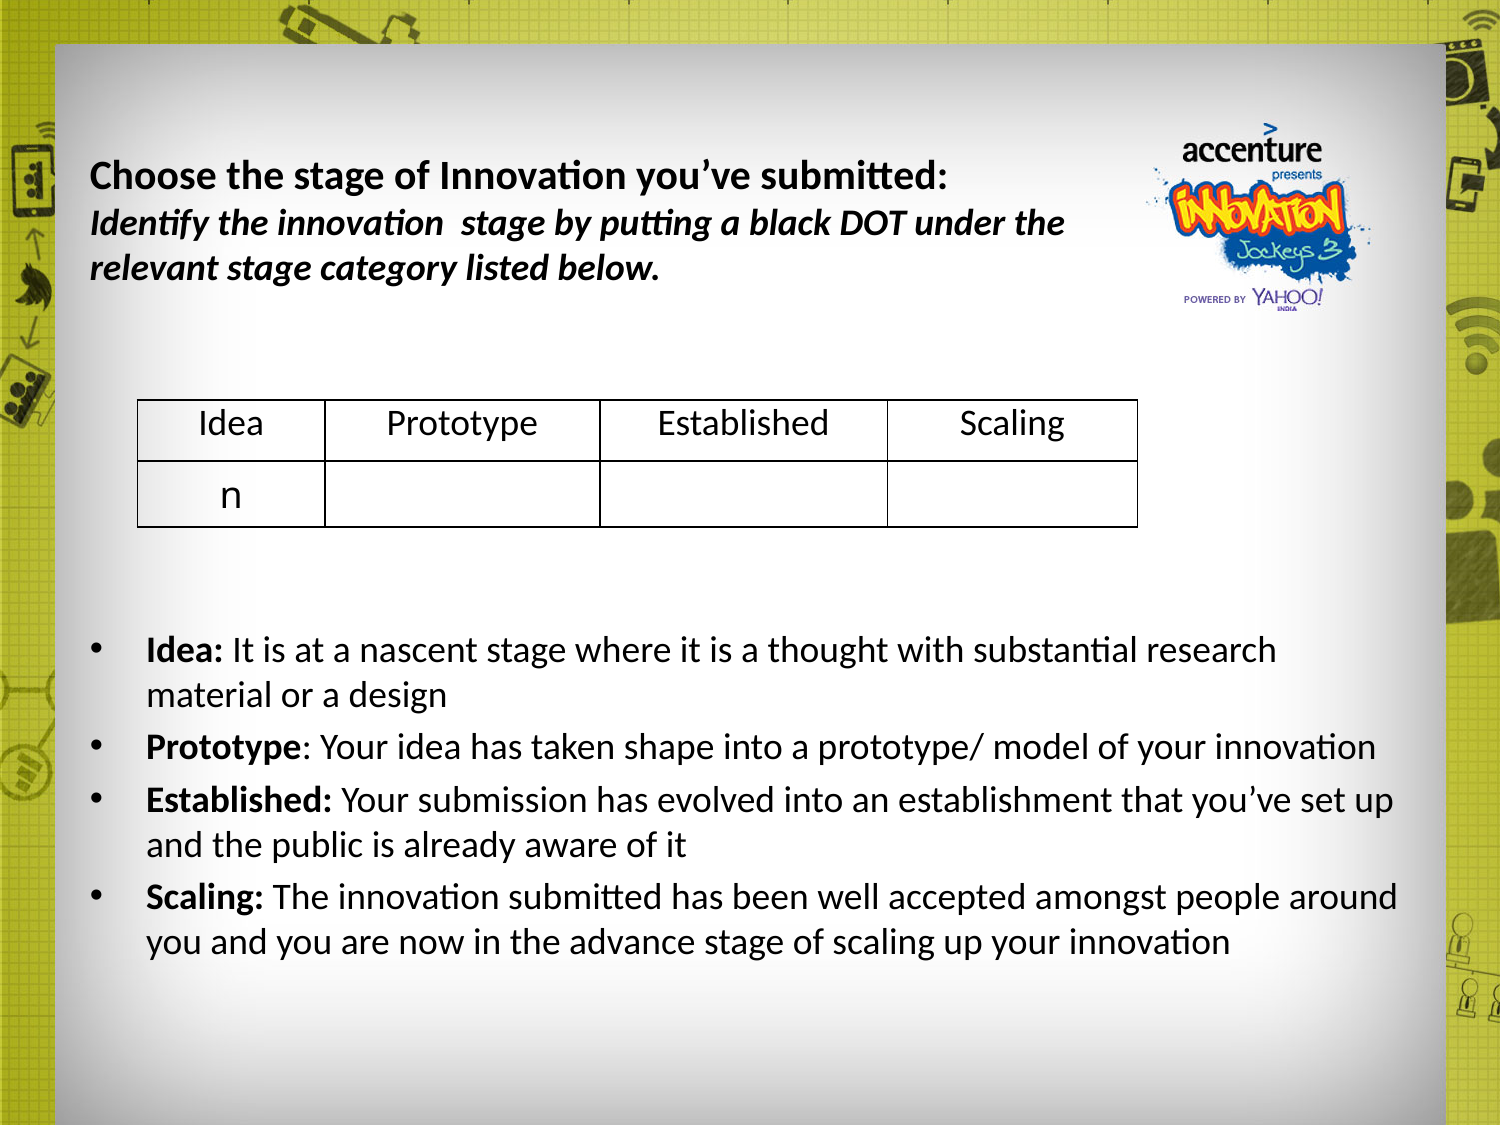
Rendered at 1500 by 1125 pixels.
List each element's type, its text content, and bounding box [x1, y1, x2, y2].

table_header Prototype [326, 401, 599, 460]
list Idea: It is at a nascent stage where it is a thought with substantial research material or a design Prototype: Your idea has taken shape into a prototype/ model of your innovation Established: Your submission has evolved into an establishment that you’ve set up and the public is already aware of it Scaling: The innovation submitted has been well accepted amongst people around you and you are now in the advance stage of scaling up your innovation [75, 354, 1425, 1098]
table_header Idea [138, 401, 324, 460]
picture [0, 0, 1500, 1125]
table_cell [888, 462, 1137, 526]
table_cell n [138, 462, 324, 526]
table_cell [326, 462, 599, 526]
table_header Scaling [888, 401, 1137, 460]
title Choose the stage of Innovation you’ve submitted: Identify the innovation stage by putting a black DOT under the relevant stage category listed below. [75, 140, 1113, 350]
table_header Established [601, 401, 887, 460]
table_cell [601, 462, 887, 526]
